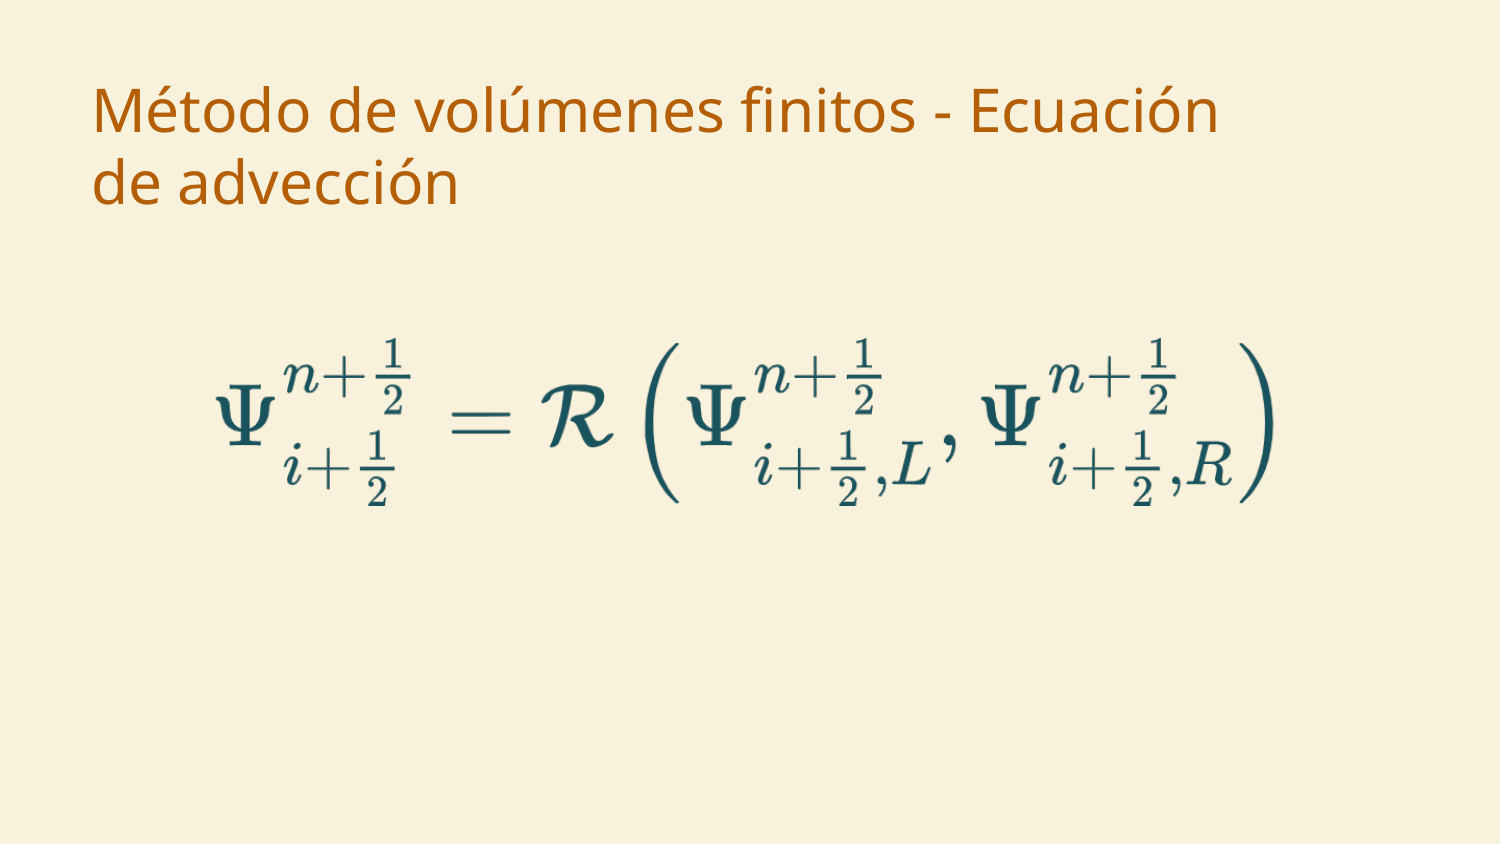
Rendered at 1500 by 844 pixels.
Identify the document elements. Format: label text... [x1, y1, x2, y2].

text_box Método de volúmenes finitos - Ecuación de advección [76, 56, 1299, 232]
picture [211, 338, 1289, 506]
